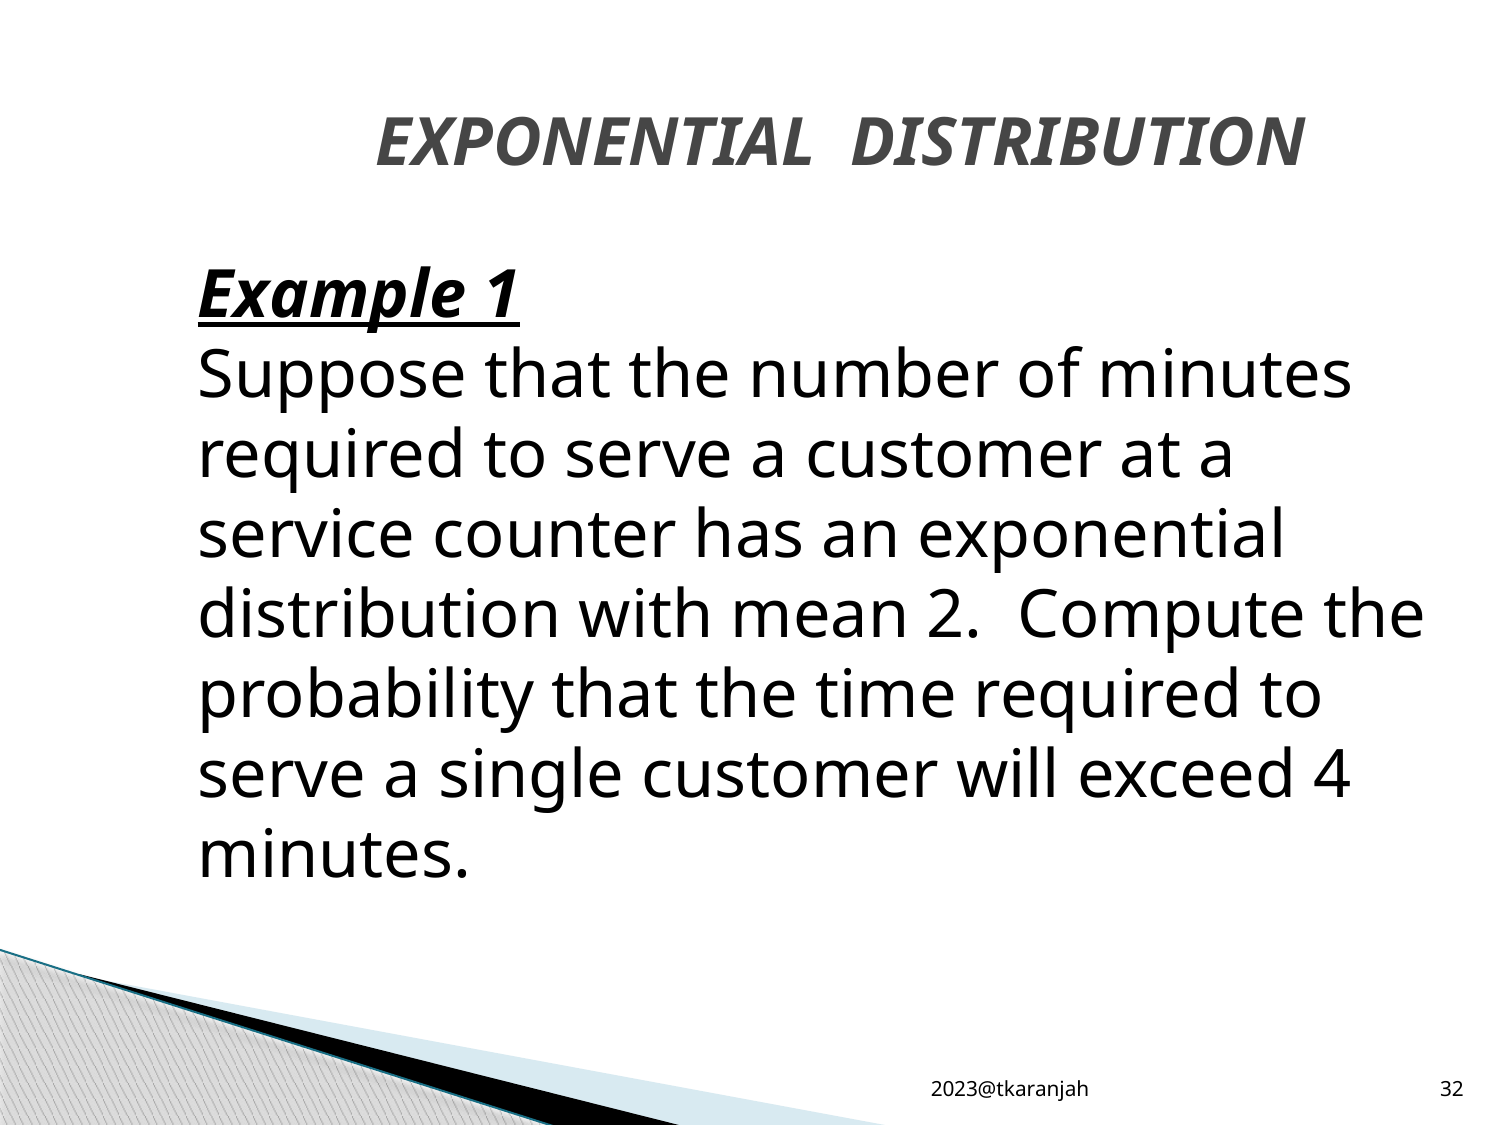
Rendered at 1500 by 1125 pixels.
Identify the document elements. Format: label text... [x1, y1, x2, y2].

slide_number 32 [1418, 1051, 1479, 1112]
text_box Example 1 Suppose that the number of minutes required to serve a customer at a service counter has an exponential distribution with mean 2. Compute the probability that the time required to serve a single customer will exceed 4 minutes. [182, 243, 1459, 943]
title EXPONENTIAL DISTRIBUTION [183, 45, 1500, 233]
footer 2023@tkaranjah [718, 1051, 1105, 1112]
